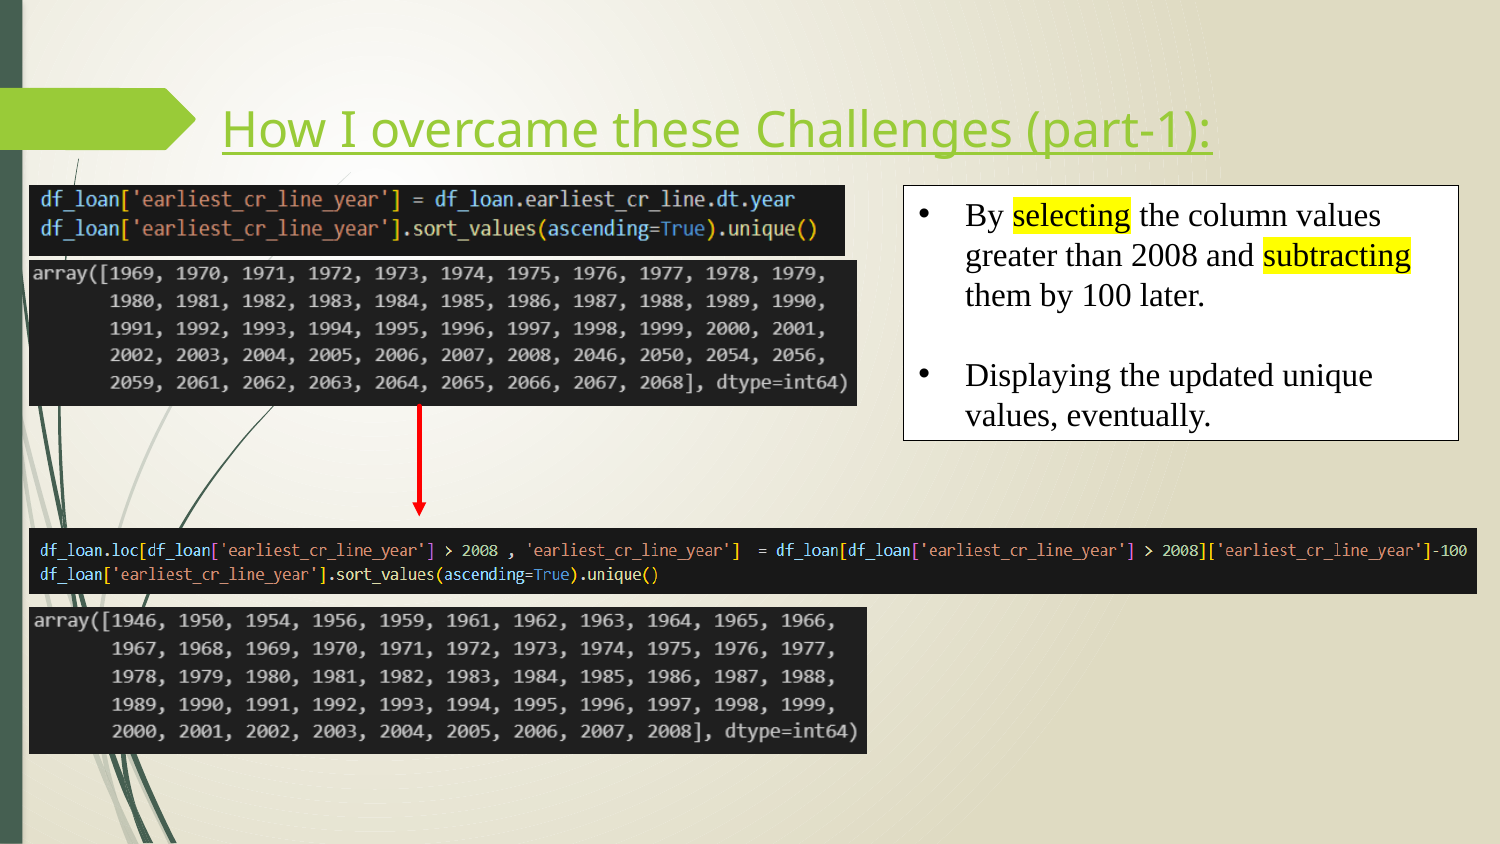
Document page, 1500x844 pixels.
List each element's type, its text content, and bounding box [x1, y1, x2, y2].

picture [29, 260, 857, 407]
text_box How I overcame these Challenges (part-1): [206, 90, 1350, 196]
picture [29, 185, 845, 256]
text_box By selecting the column values greater than 2008 and subtracting them by 100 later. Displaying the updated unique values, eventually. [903, 185, 1459, 441]
picture [29, 528, 1477, 594]
picture [29, 607, 867, 754]
